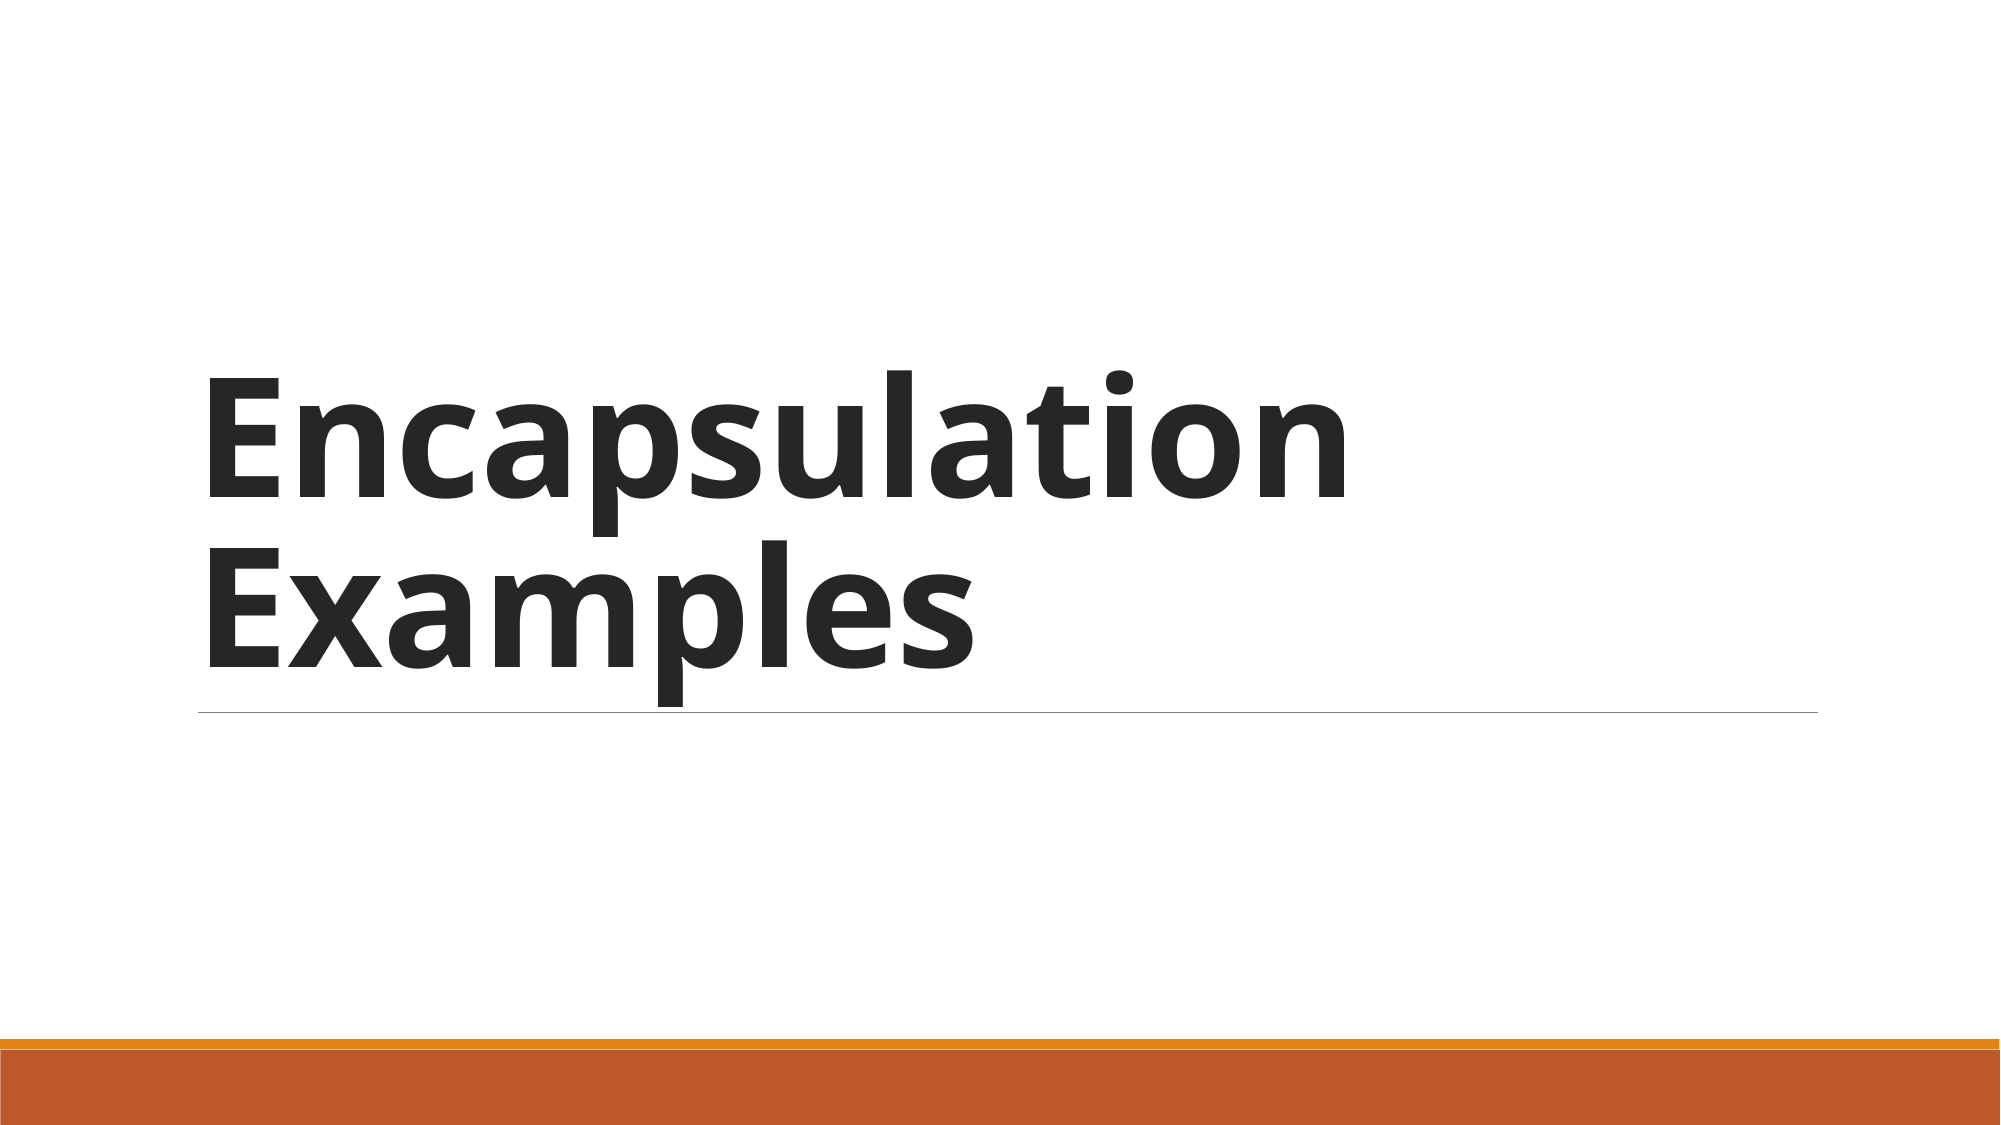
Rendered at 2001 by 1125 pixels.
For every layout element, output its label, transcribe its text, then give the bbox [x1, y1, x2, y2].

title Encapsulation Examples [180, 124, 1830, 710]
